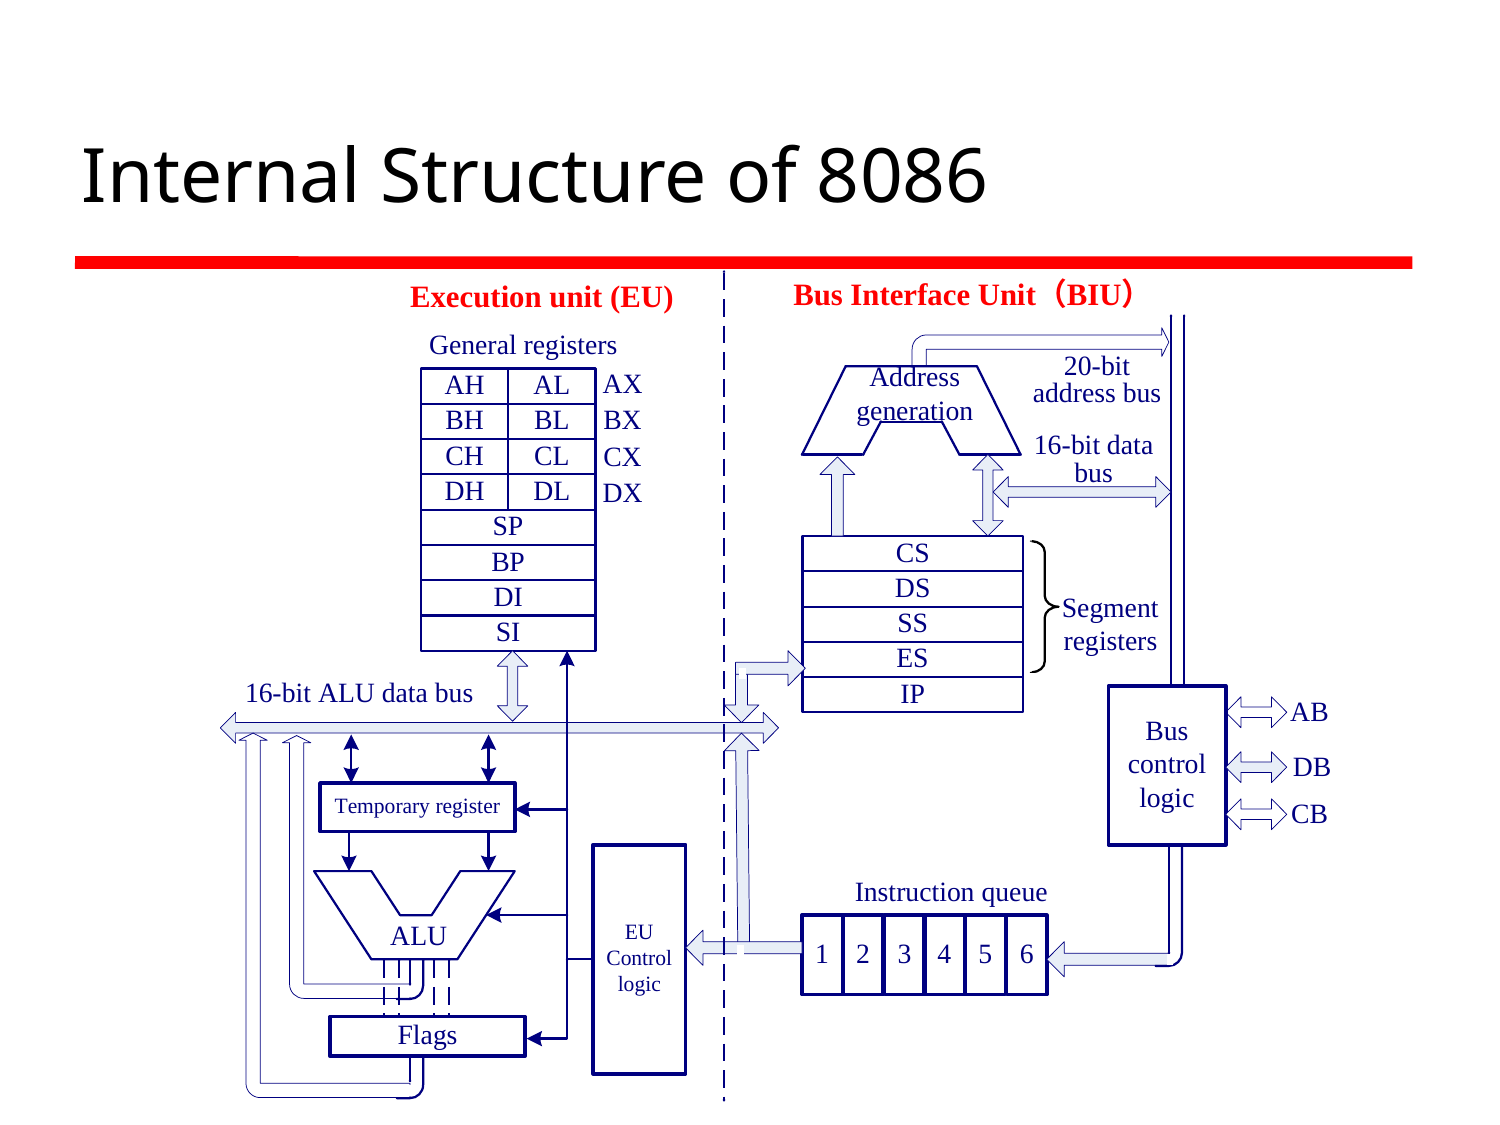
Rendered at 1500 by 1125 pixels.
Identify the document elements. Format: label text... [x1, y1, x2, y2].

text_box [215, 256, 1358, 1109]
title Internal Structure of 8086 [66, 37, 1413, 226]
